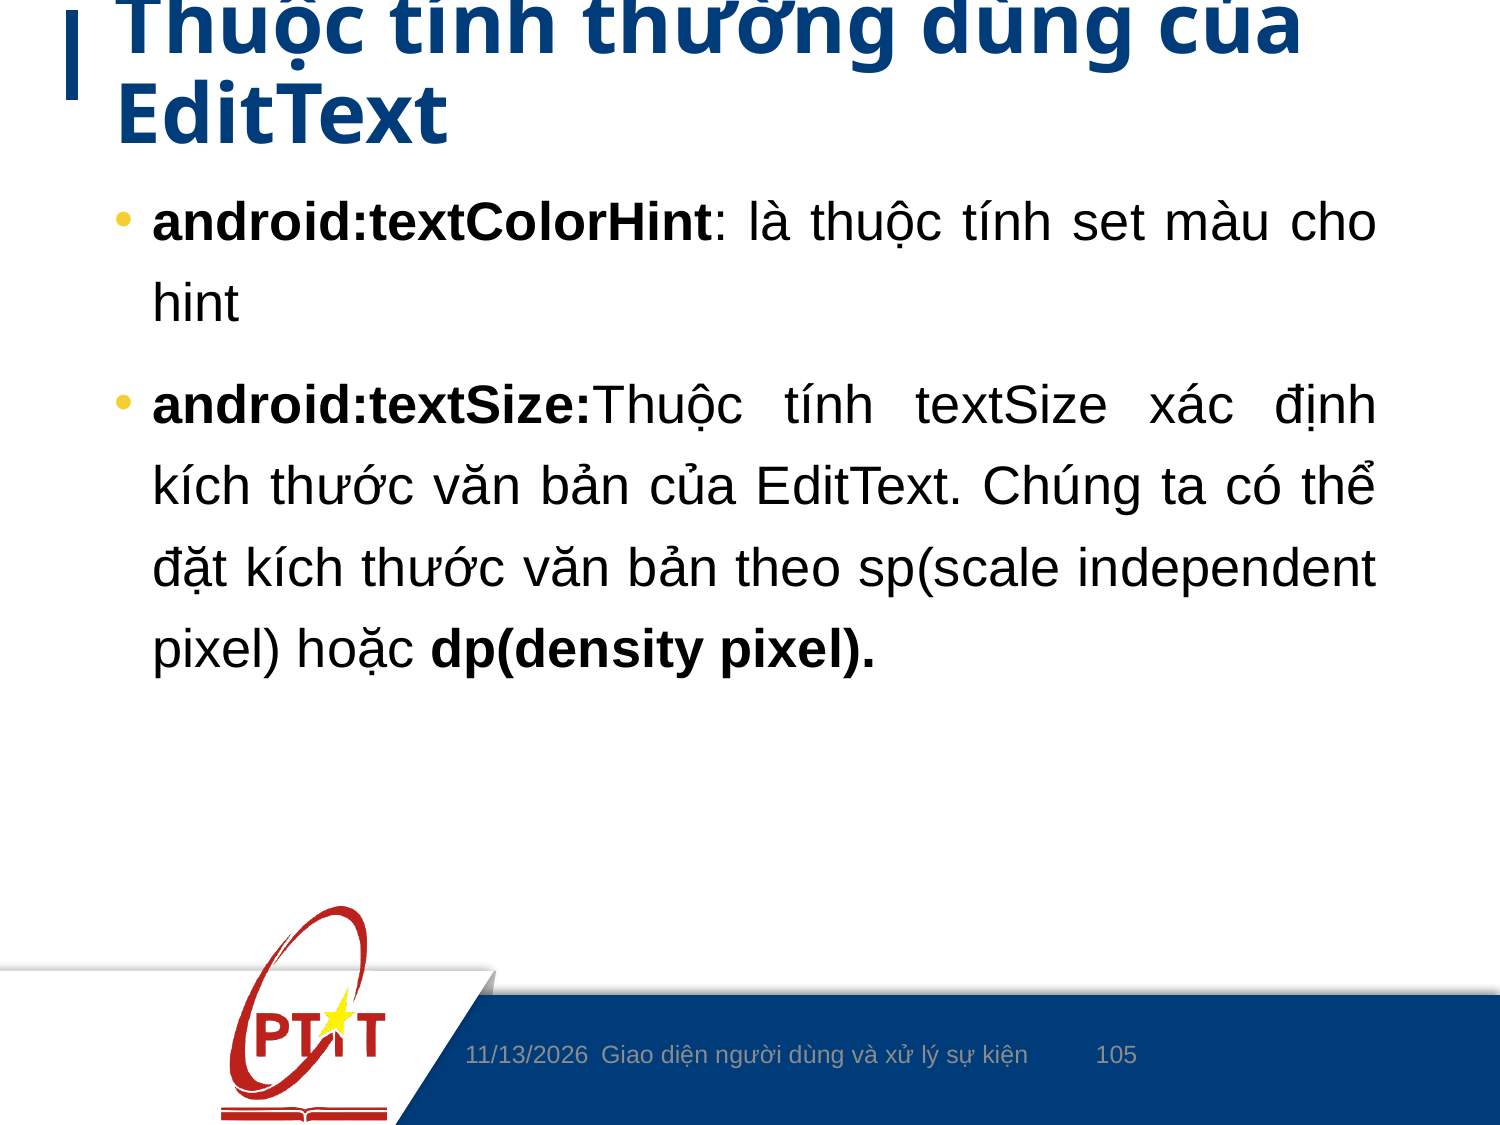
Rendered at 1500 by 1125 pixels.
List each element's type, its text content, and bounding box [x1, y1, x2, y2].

list android:textColorHint: là thuộc tính set màu cho hint android:textSize:Thuộc tính textSize xác định kích thước văn bản của EditText. Chúng ta có thể đặt kích thước văn bản theo sp(scale independent pixel) hoặc dp(density pixel). [99, 162, 1394, 882]
slide_number 105 [815, 1023, 1153, 1084]
picture [221, 906, 387, 1122]
title Thuộc tính thường dùng của EditText [99, 5, 1394, 138]
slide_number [450, 1023, 561, 1084]
footer Giao diện người dùng và xử lý sự kiện [561, 1023, 815, 1084]
